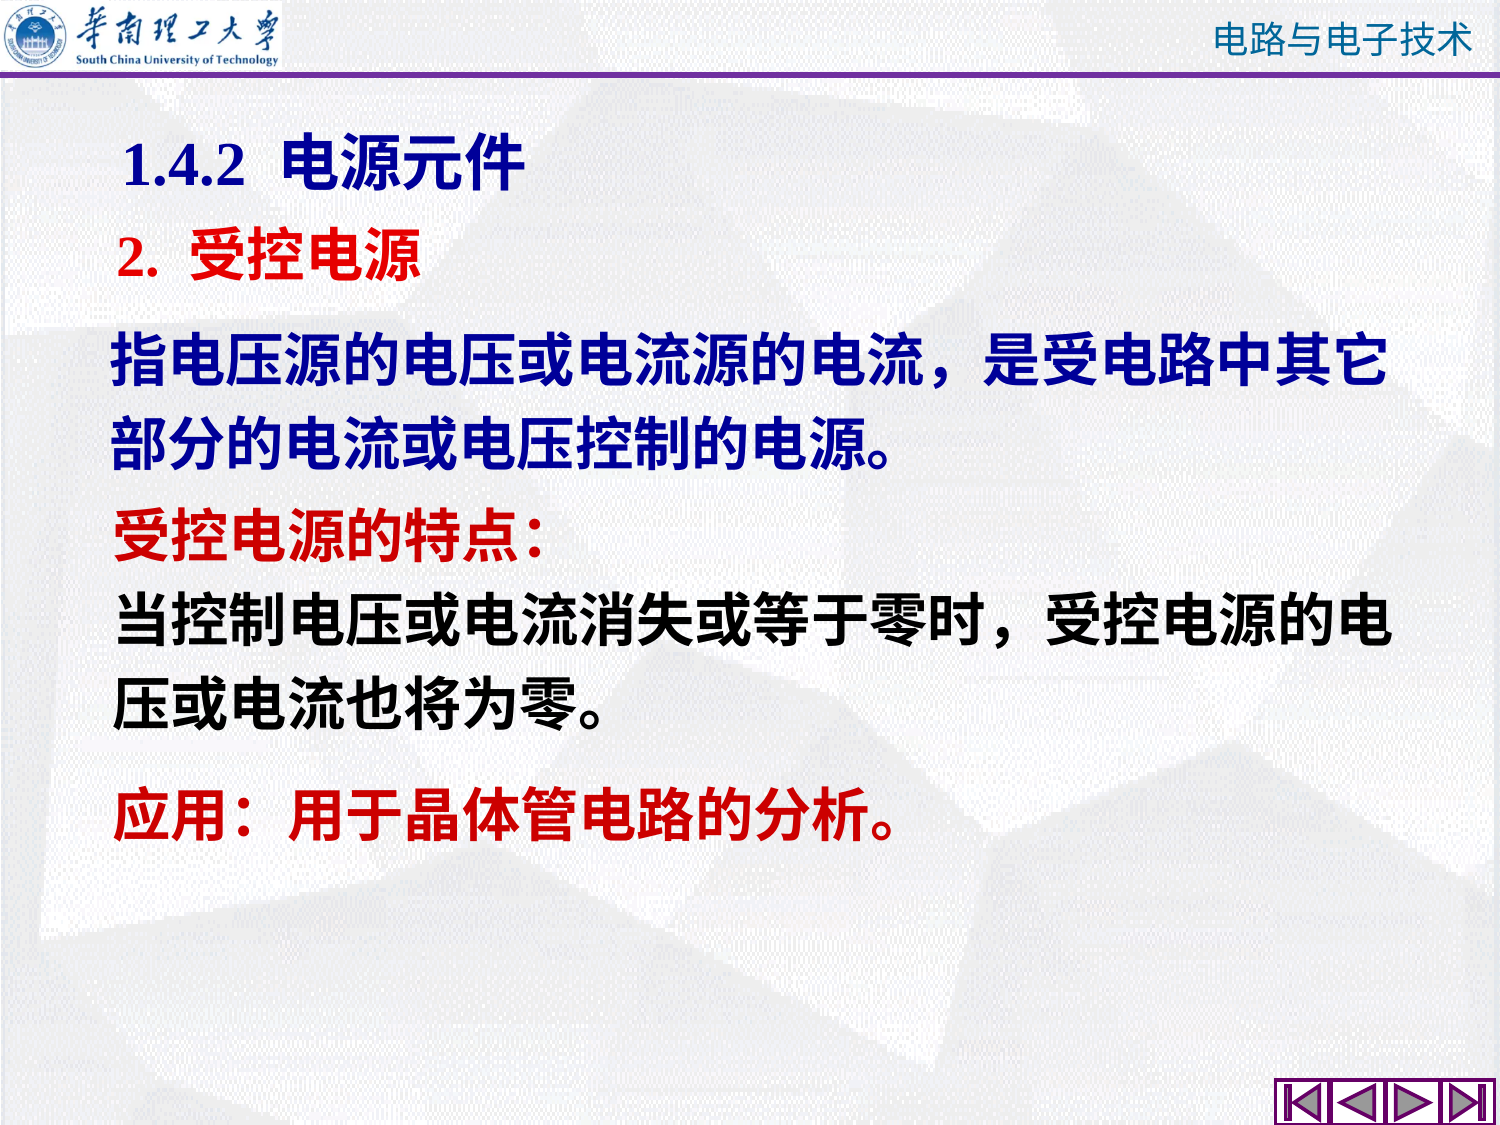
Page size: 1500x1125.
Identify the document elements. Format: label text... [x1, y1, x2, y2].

text_box 受控电源的特点： 当控制电压或电流消失或等于零时，受控电源的电压或电流也将为零。 [97, 485, 1459, 745]
text_box 指电压源的电压或电流源的电流，是受电路中其它部分的电流或电压控制的电源。 [94, 301, 1459, 485]
text_box 1.4.2 电源元件 [106, 117, 615, 205]
text_box 应用：用于晶体管电路的分析。 [97, 770, 962, 856]
text_box 2. 受控电源 [101, 210, 513, 296]
picture [1, 78, 1500, 1125]
picture [1, 0, 1500, 72]
